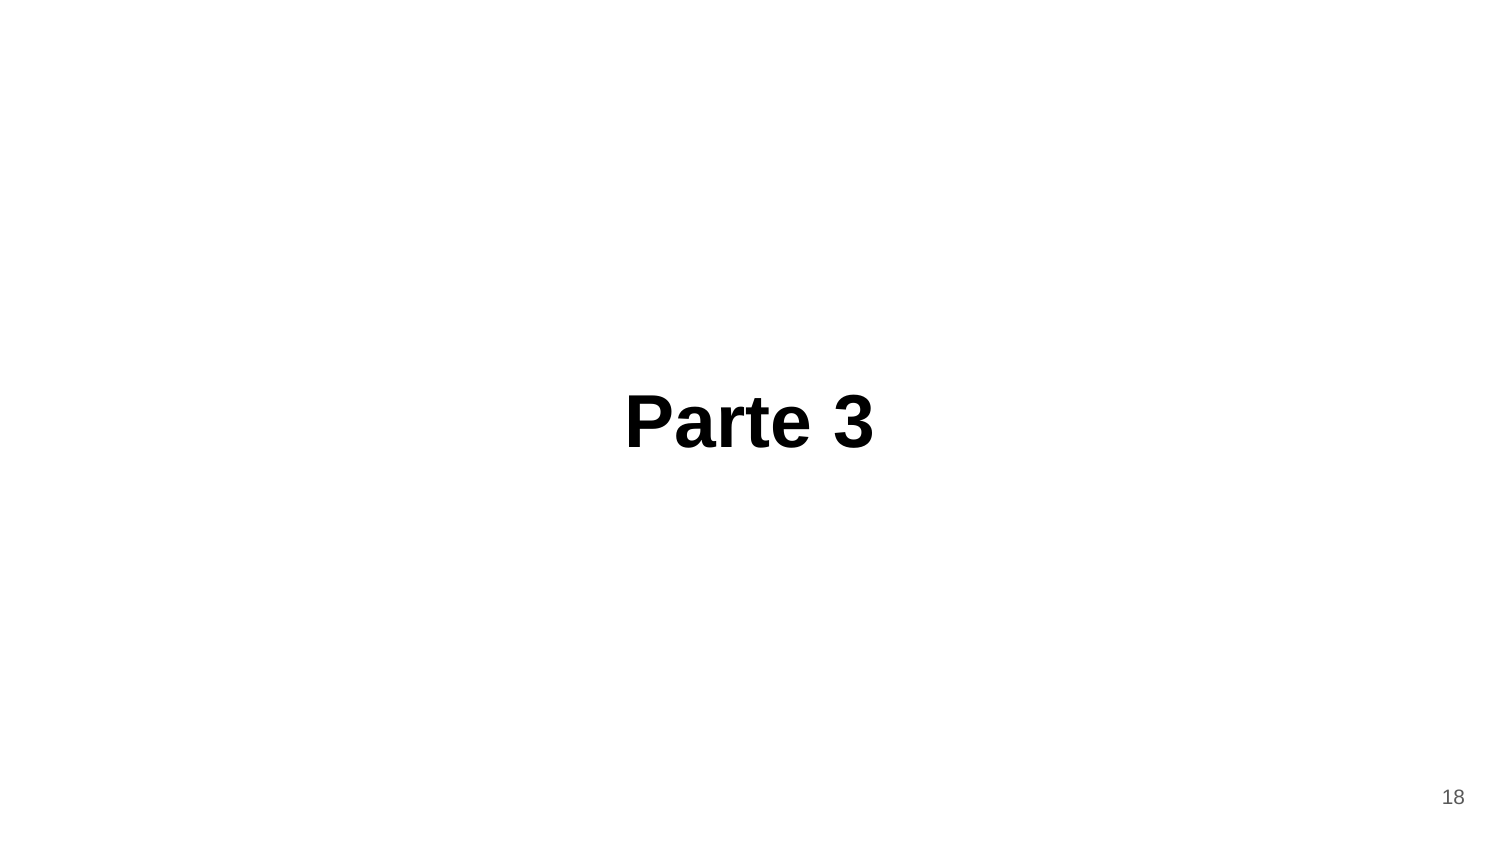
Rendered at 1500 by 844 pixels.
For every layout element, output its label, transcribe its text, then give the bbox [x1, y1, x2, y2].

slide_number ‹#› [1389, 764, 1480, 830]
title Parte 3 [51, 352, 1449, 491]
